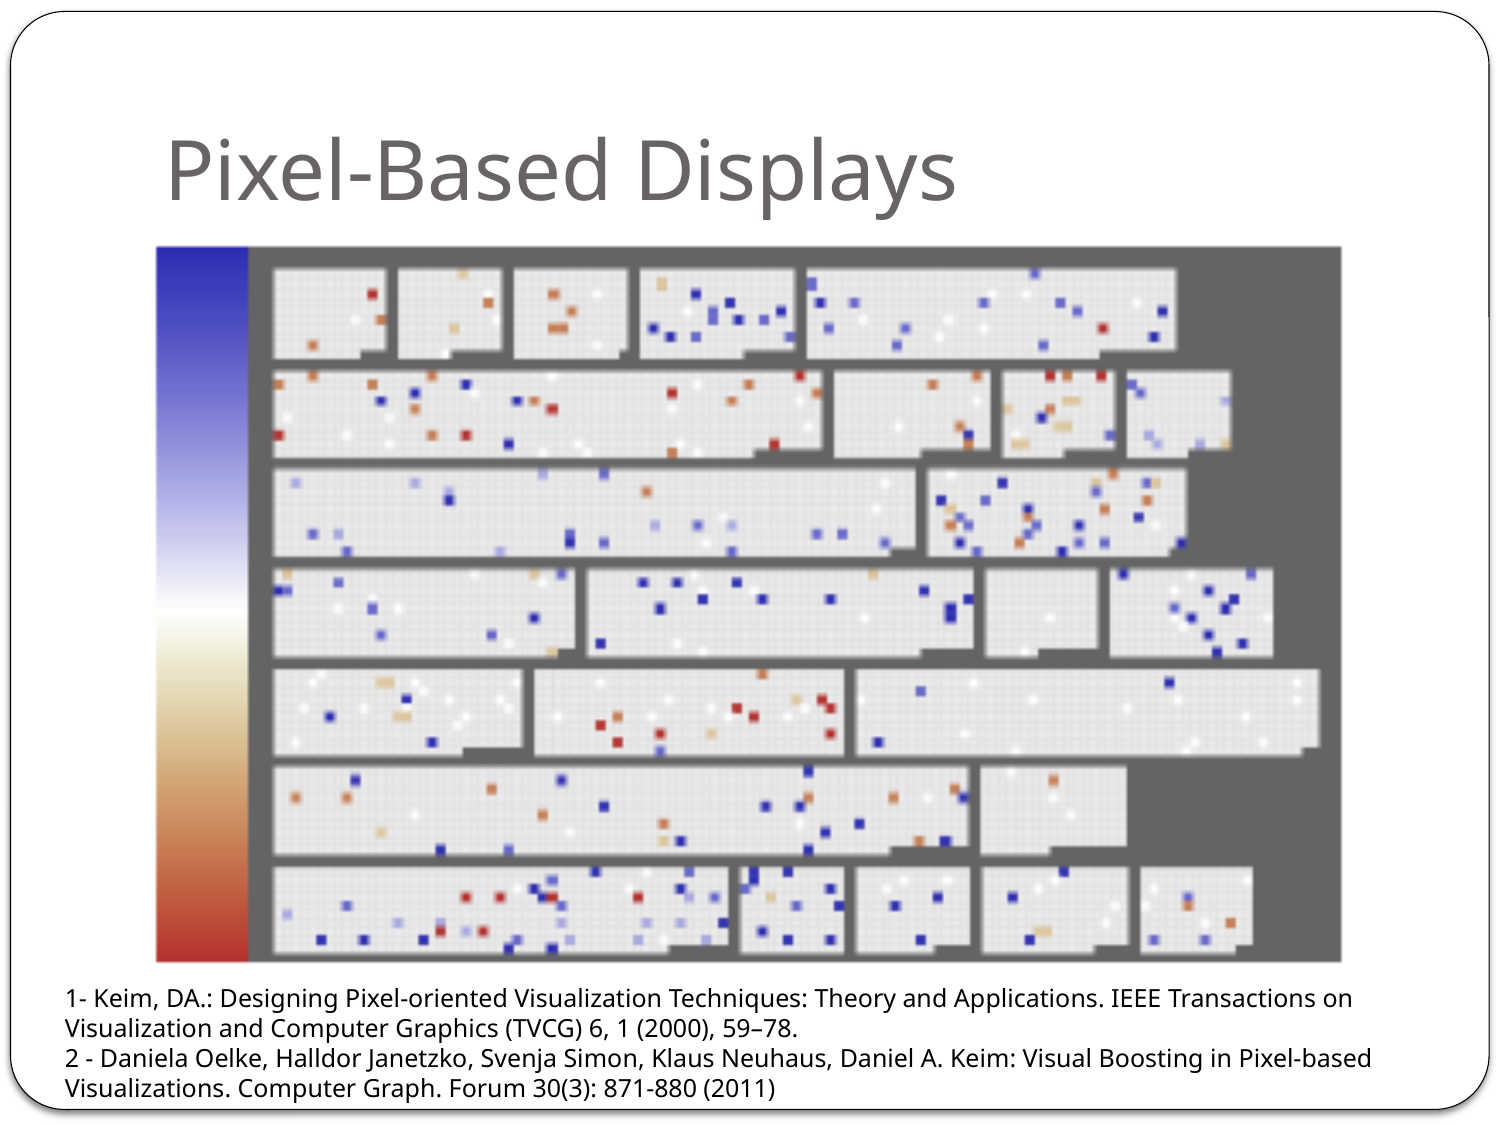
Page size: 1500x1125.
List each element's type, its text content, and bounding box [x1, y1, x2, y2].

title Pixel-Based Displays [150, 45, 1425, 233]
text_box 1- Keim, DA.: Designing Pixel-oriented Visualization Techniques: Theory and Applications. IEEE Transactions on Visualization and Computer Graphics (TVCG) 6, 1 (2000), 59–78. 2 - Daniela Oelke, Halldor Janetzko, Svenja Simon, Klaus Neuhaus, Daniel A. Keim: Visual Boosting in Pixel-based Visualizations. Computer Graph. Forum 30(3): 871-880 (2011) [50, 974, 1450, 1110]
picture [137, 224, 1363, 978]
